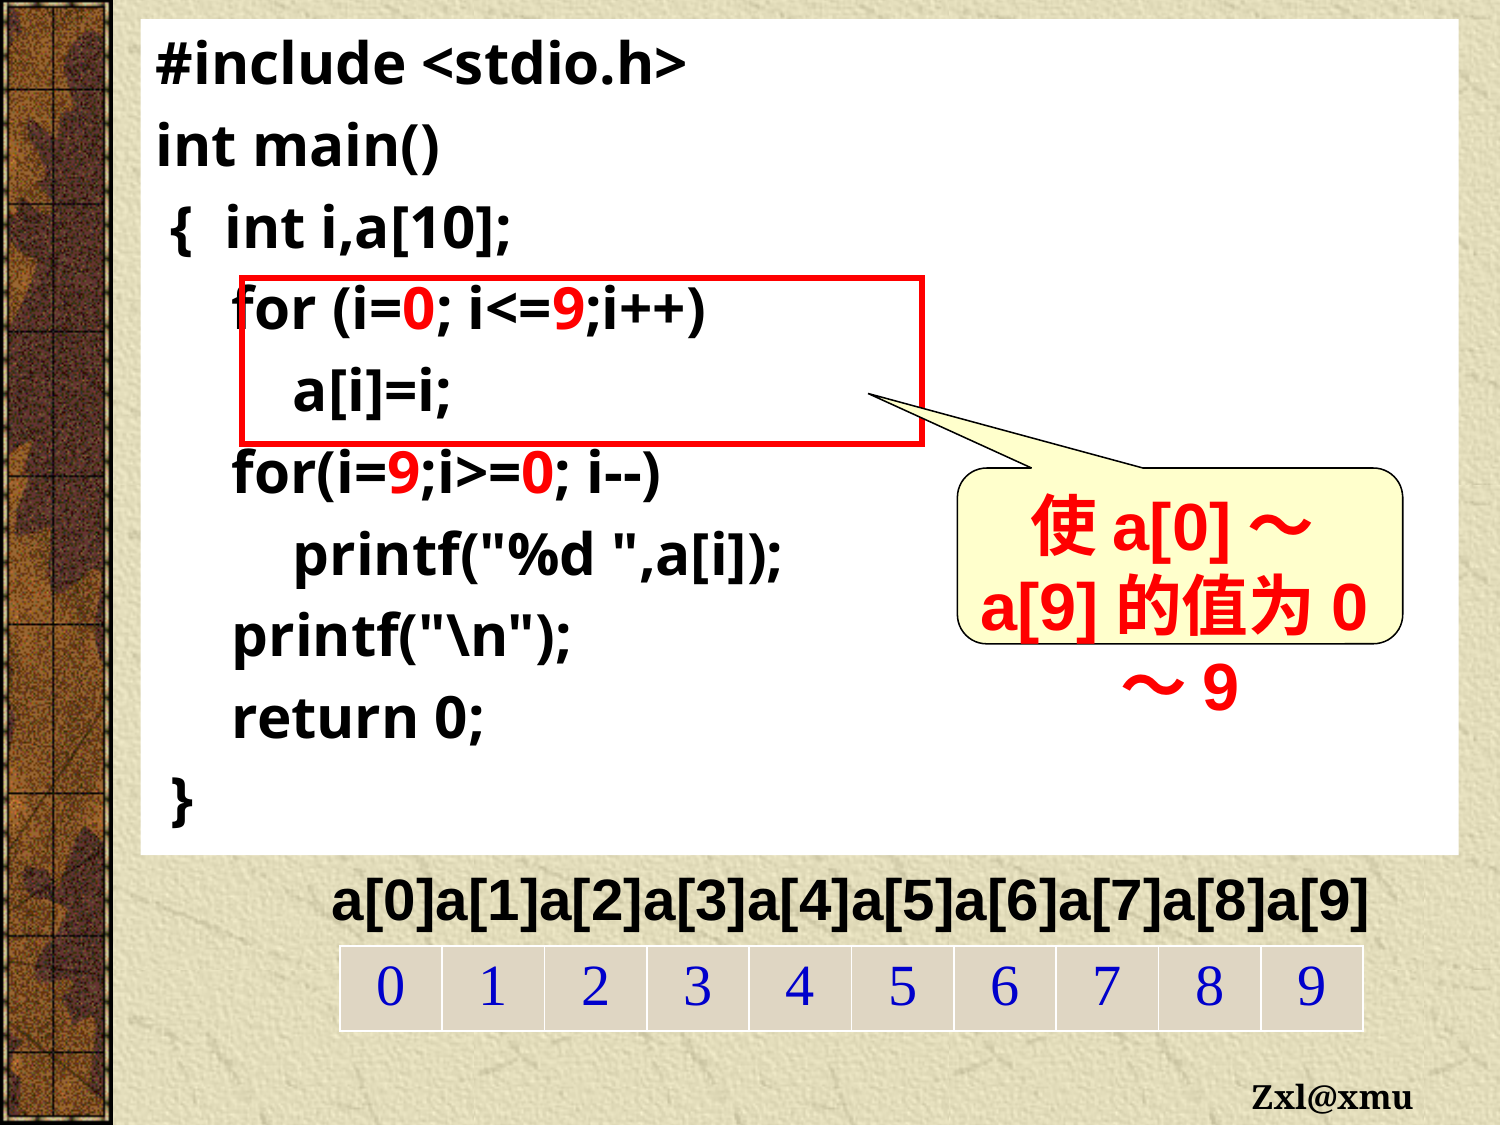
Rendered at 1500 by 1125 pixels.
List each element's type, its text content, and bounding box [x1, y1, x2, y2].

table_header 0 [341, 947, 441, 1030]
picture [0, 0, 1500, 1125]
table_header 9 [1262, 947, 1362, 1030]
table_header 7 [1057, 947, 1158, 1030]
table_header 8 [1159, 947, 1260, 1030]
text_box a[0]a[1]a[2]a[3]a[4]a[5]a[6]a[7]a[8]a[9] [301, 854, 1403, 940]
table_header 1 [443, 947, 544, 1030]
table_header 5 [852, 947, 953, 1030]
table_header 4 [750, 947, 851, 1030]
text_box 使a[0]～a[9]的值为0～9 [868, 393, 1403, 644]
text_box [242, 277, 922, 445]
list #include <stdio.h> int main() { int i,a[10]; for (i=0; i<=9;i++) a[i]=i; for(i=9;i>=0; i--) printf("%d ",a[i]); printf("\n"); return 0; } [140, 19, 1459, 856]
table_header 2 [545, 947, 646, 1030]
table_header 3 [648, 947, 748, 1030]
table_header 6 [955, 947, 1055, 1030]
